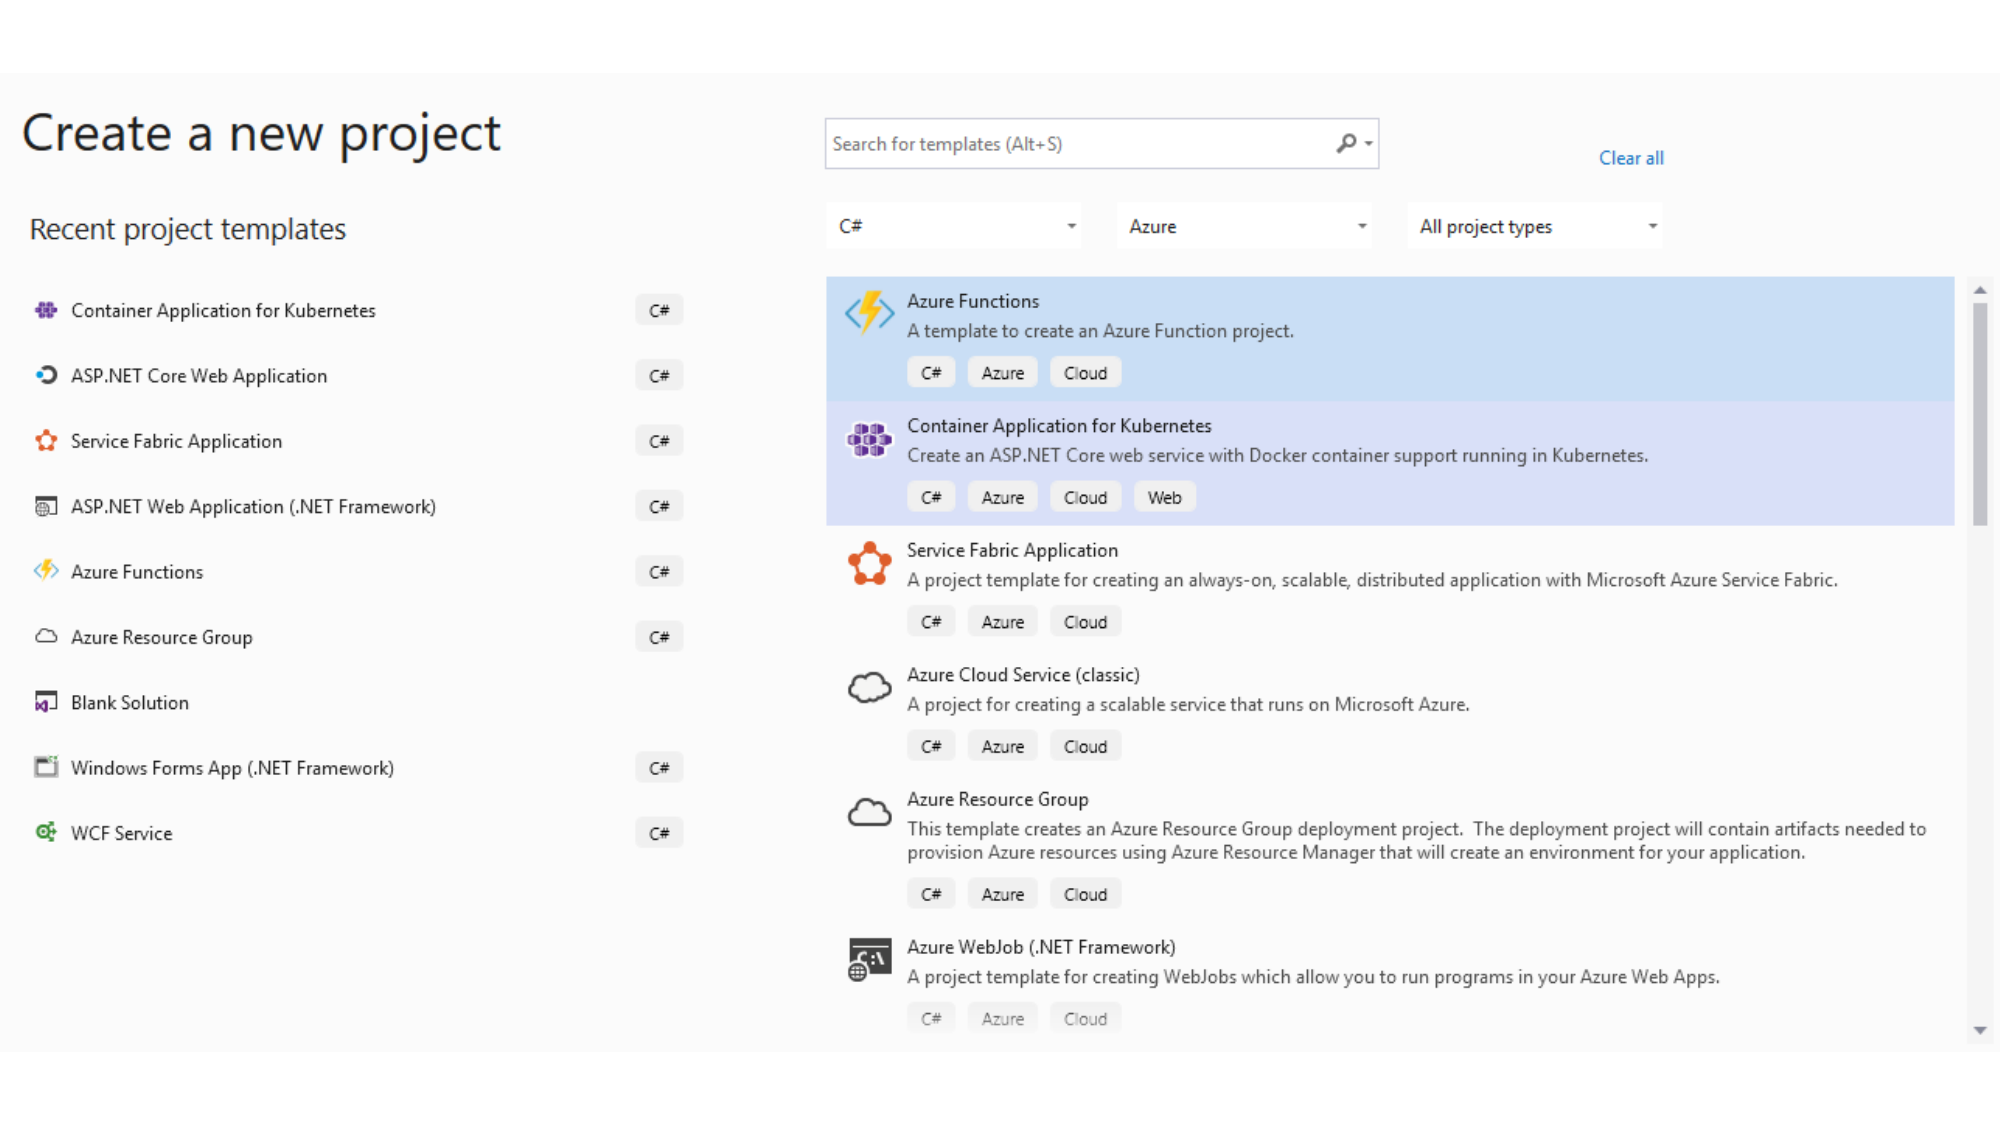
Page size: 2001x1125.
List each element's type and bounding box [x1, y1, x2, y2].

picture [0, 73, 2000, 1052]
